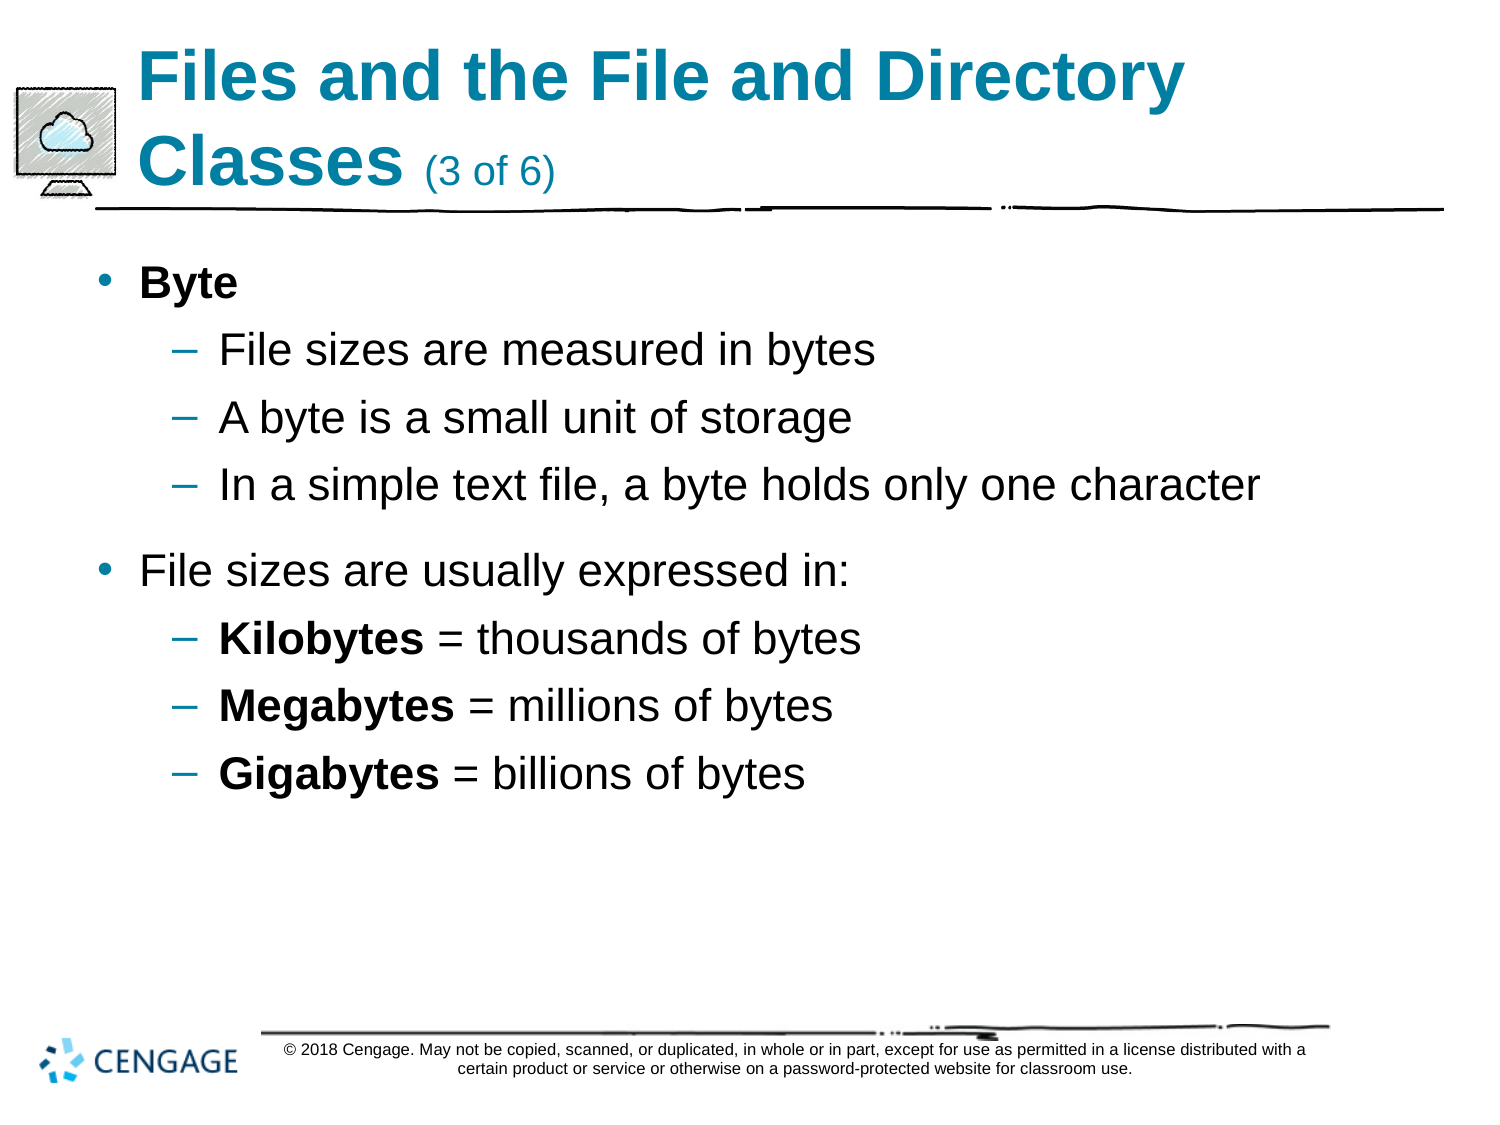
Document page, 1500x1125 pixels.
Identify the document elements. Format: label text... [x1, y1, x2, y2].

picture [13, 86, 117, 201]
picture [19, 1024, 250, 1096]
list © 2018 Cengage. May not be copied, scanned, or duplicated, in whole or in part, except for use as permitted in a license distributed with a certain product or service or otherwise on a password-protected website for classroom use. [261, 1040, 1331, 1089]
picture [261, 1024, 1331, 1040]
picture [95, 205, 1444, 213]
list Byte File sizes are measured in bytes A byte is a small unit of storage In a simple text file, a byte holds only one character File sizes are usually expressed in: Kilobytes = thousands of bytes Megabytes = millions of bytes Gigabytes = billions of bytes [97, 252, 1413, 825]
title Files and the File and Directory Classes (3 of 6) [137, 28, 1430, 200]
